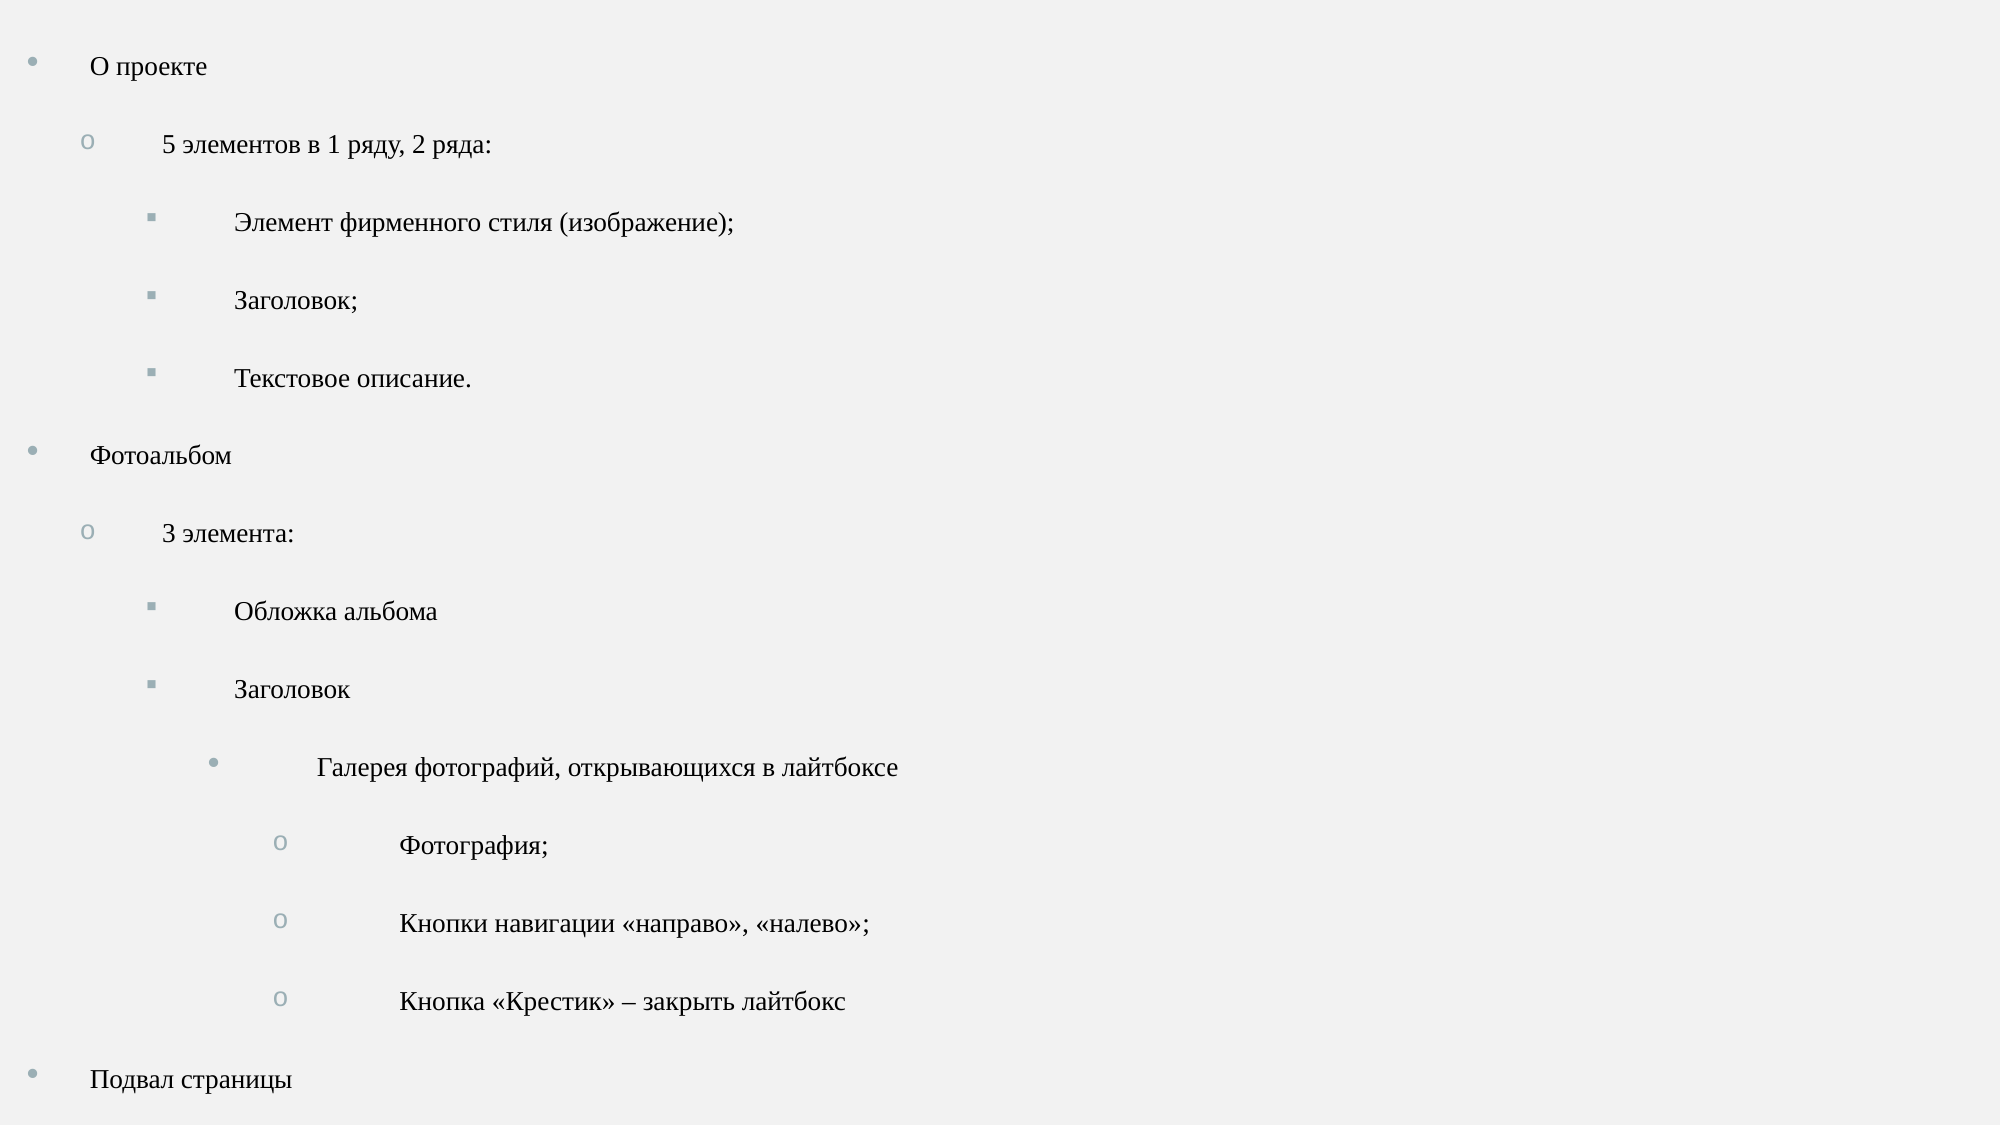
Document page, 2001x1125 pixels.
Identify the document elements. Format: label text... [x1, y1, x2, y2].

list О проекте 5 элементов в 1 ряду, 2 ряда: Элемент фирменного стиля (изображение); Заголовок; Текстовое описание. Фотоальбом 3 элемента: Обложка альбома Заголовок Галерея фотографий, открывающихся в лайтбоксе Фотография; Кнопки навигации «направо», «налево»; Кнопка «Крестик» – закрыть лайтбокс Подвал страницы [13, 24, 1965, 1104]
